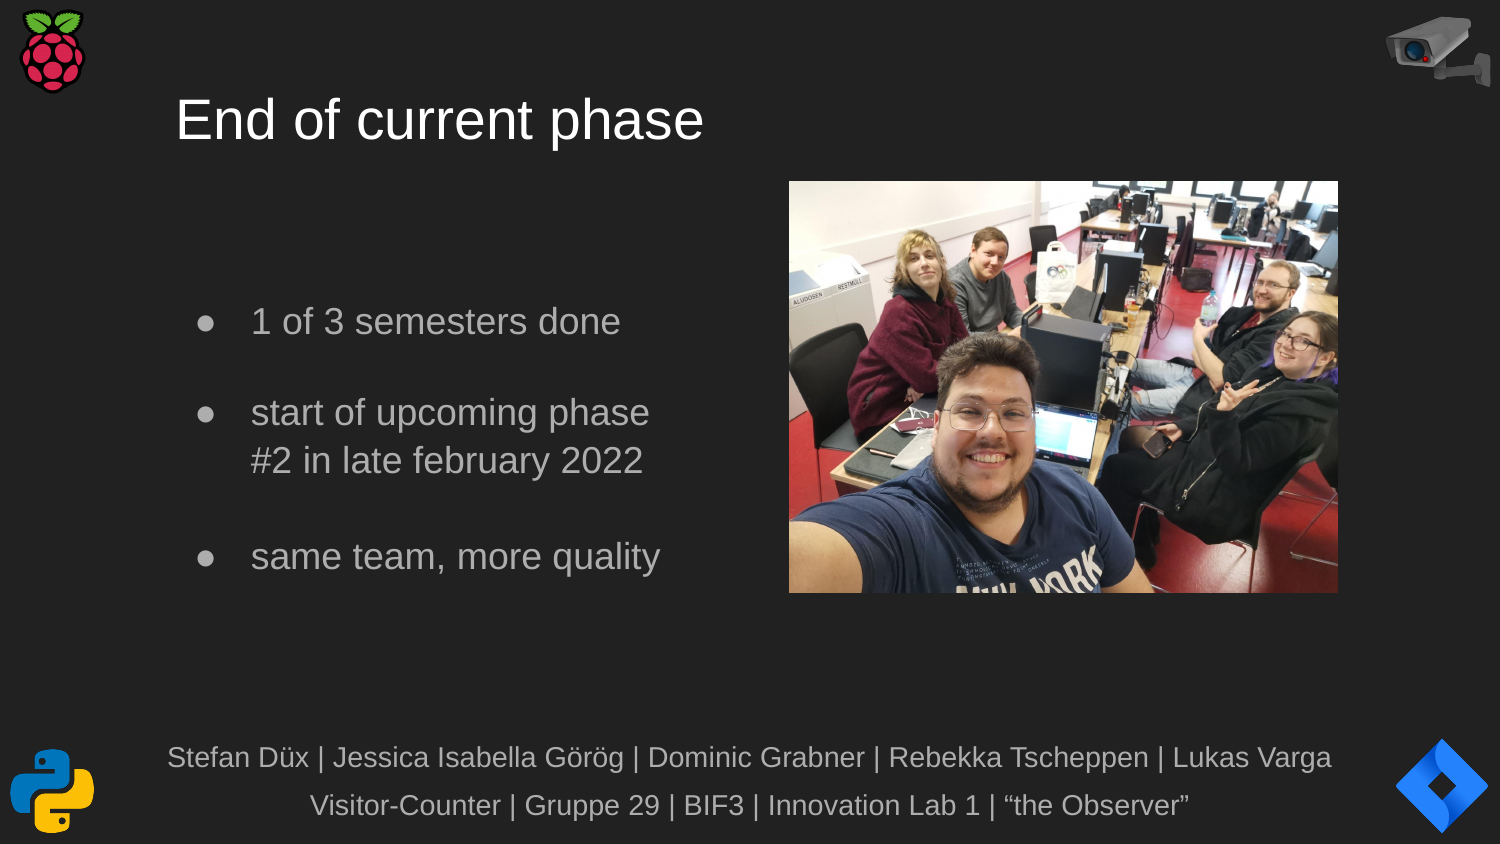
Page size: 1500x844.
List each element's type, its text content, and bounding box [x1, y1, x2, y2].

picture [0, 738, 106, 844]
picture [789, 181, 1338, 593]
subtitle Stefan Düx | Jessica Isabella Görög | Dominic Grabner | Rebekka Tscheppen | Lukas Varga Visitor-Counter | Gruppe 29 | BIF3 | Innovation Lab 1 | “the Observer” [51, 726, 1449, 844]
picture [1345, 0, 1500, 140]
picture [19, 9, 86, 95]
list 1 of 3 semesters done start of upcoming phase #2 in late february 2022 same team, more quality [160, 279, 696, 654]
picture [1395, 738, 1488, 834]
title End of current phase [160, 72, 1449, 167]
